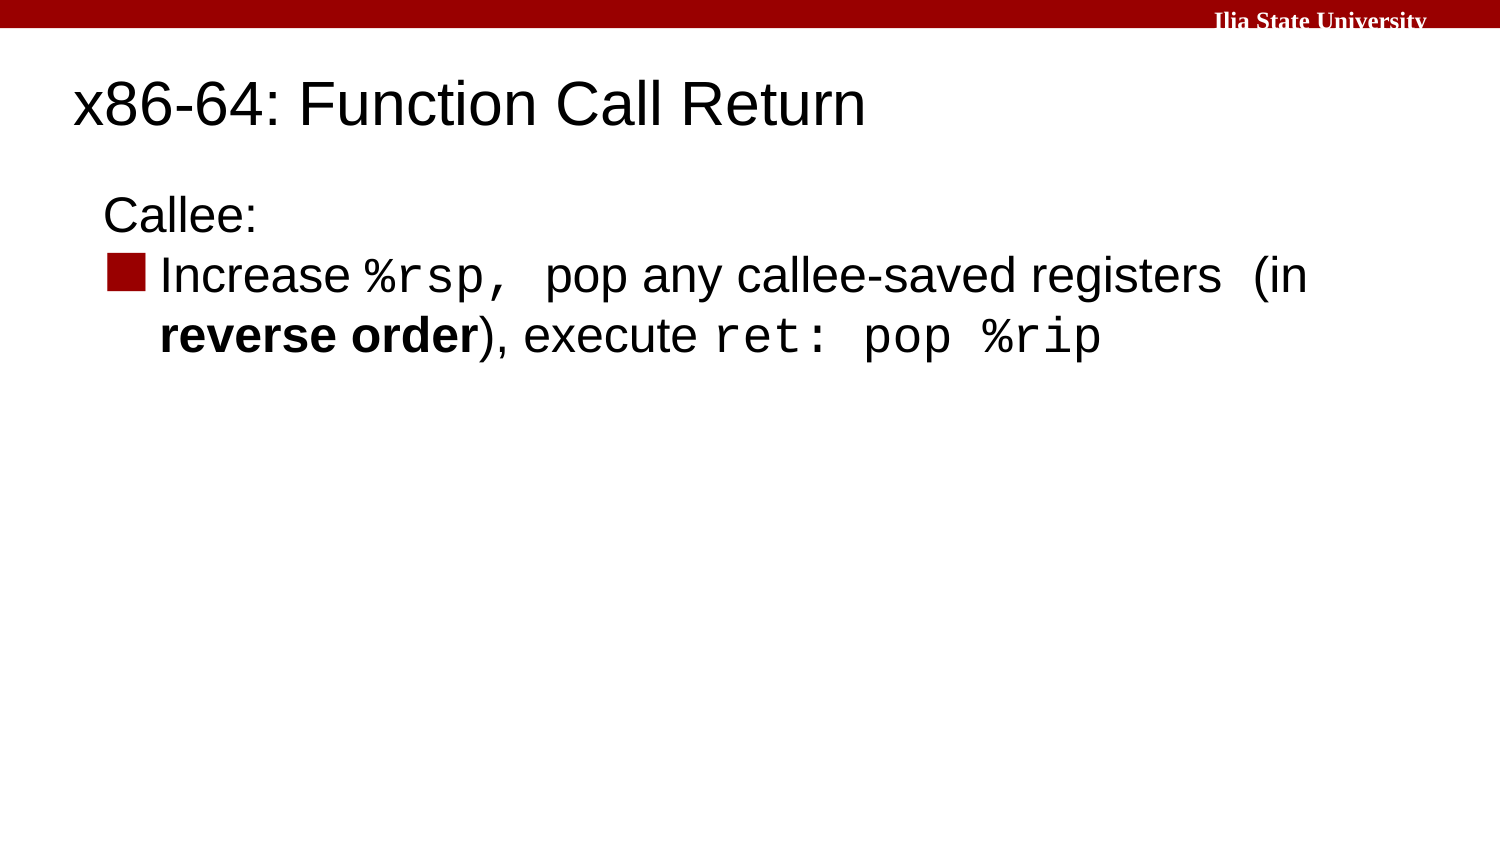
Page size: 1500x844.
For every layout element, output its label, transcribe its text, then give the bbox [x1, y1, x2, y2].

list Callee: Increase %rsp, pop any callee-saved registers (in reverse order), execute ret: pop %rip [65, 167, 1361, 780]
title x86-64: Function Call Return [58, 53, 1304, 148]
